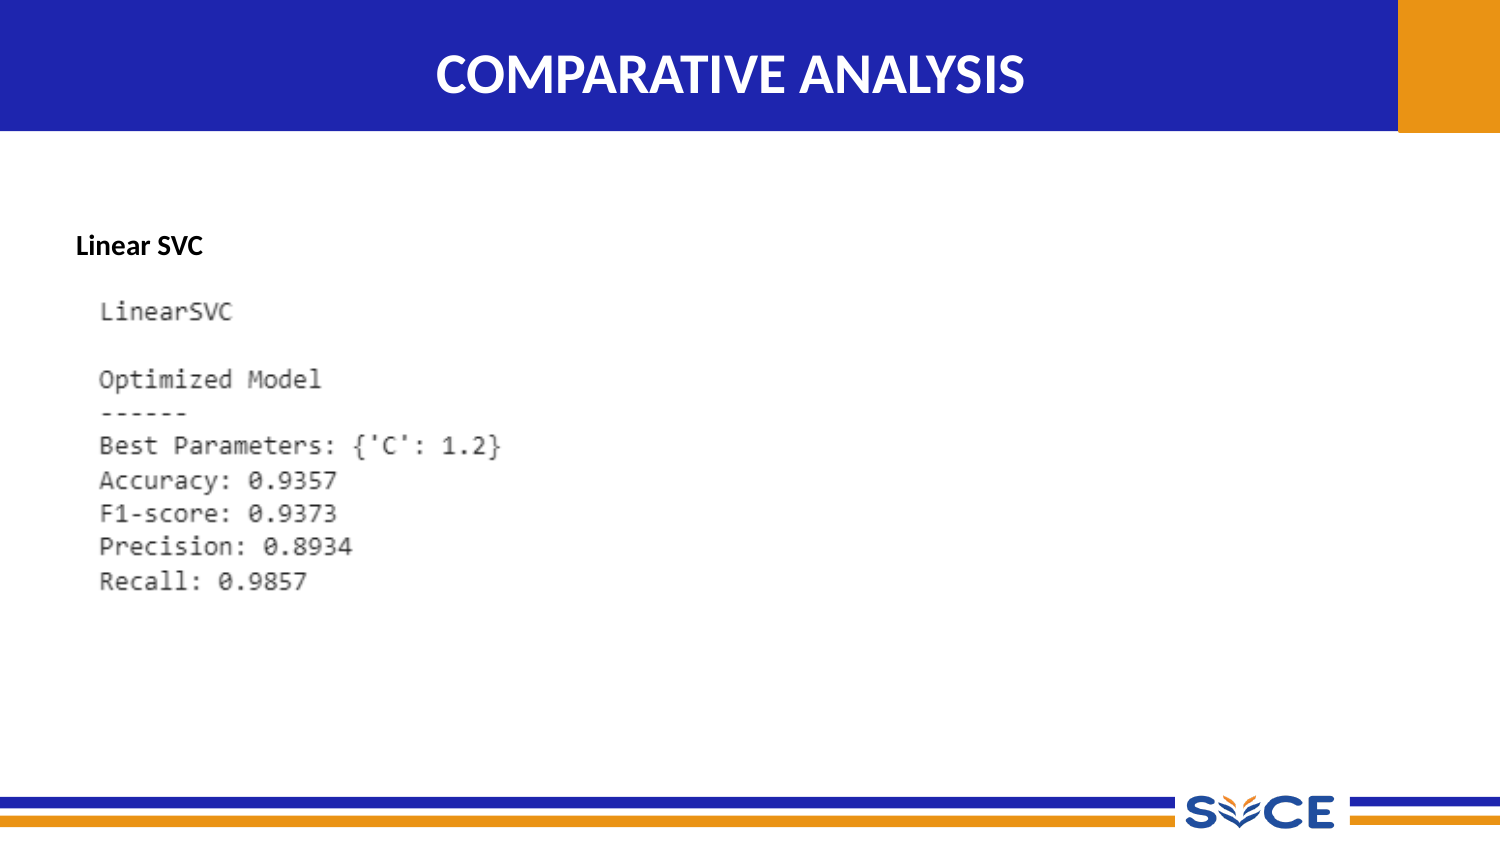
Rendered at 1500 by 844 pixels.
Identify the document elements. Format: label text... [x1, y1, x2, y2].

title COMPARATIVE ANALYSIS [75, 28, 1388, 113]
picture [60, 276, 1417, 604]
picture [1182, 790, 1338, 835]
text_box Linear SVC [61, 211, 554, 275]
